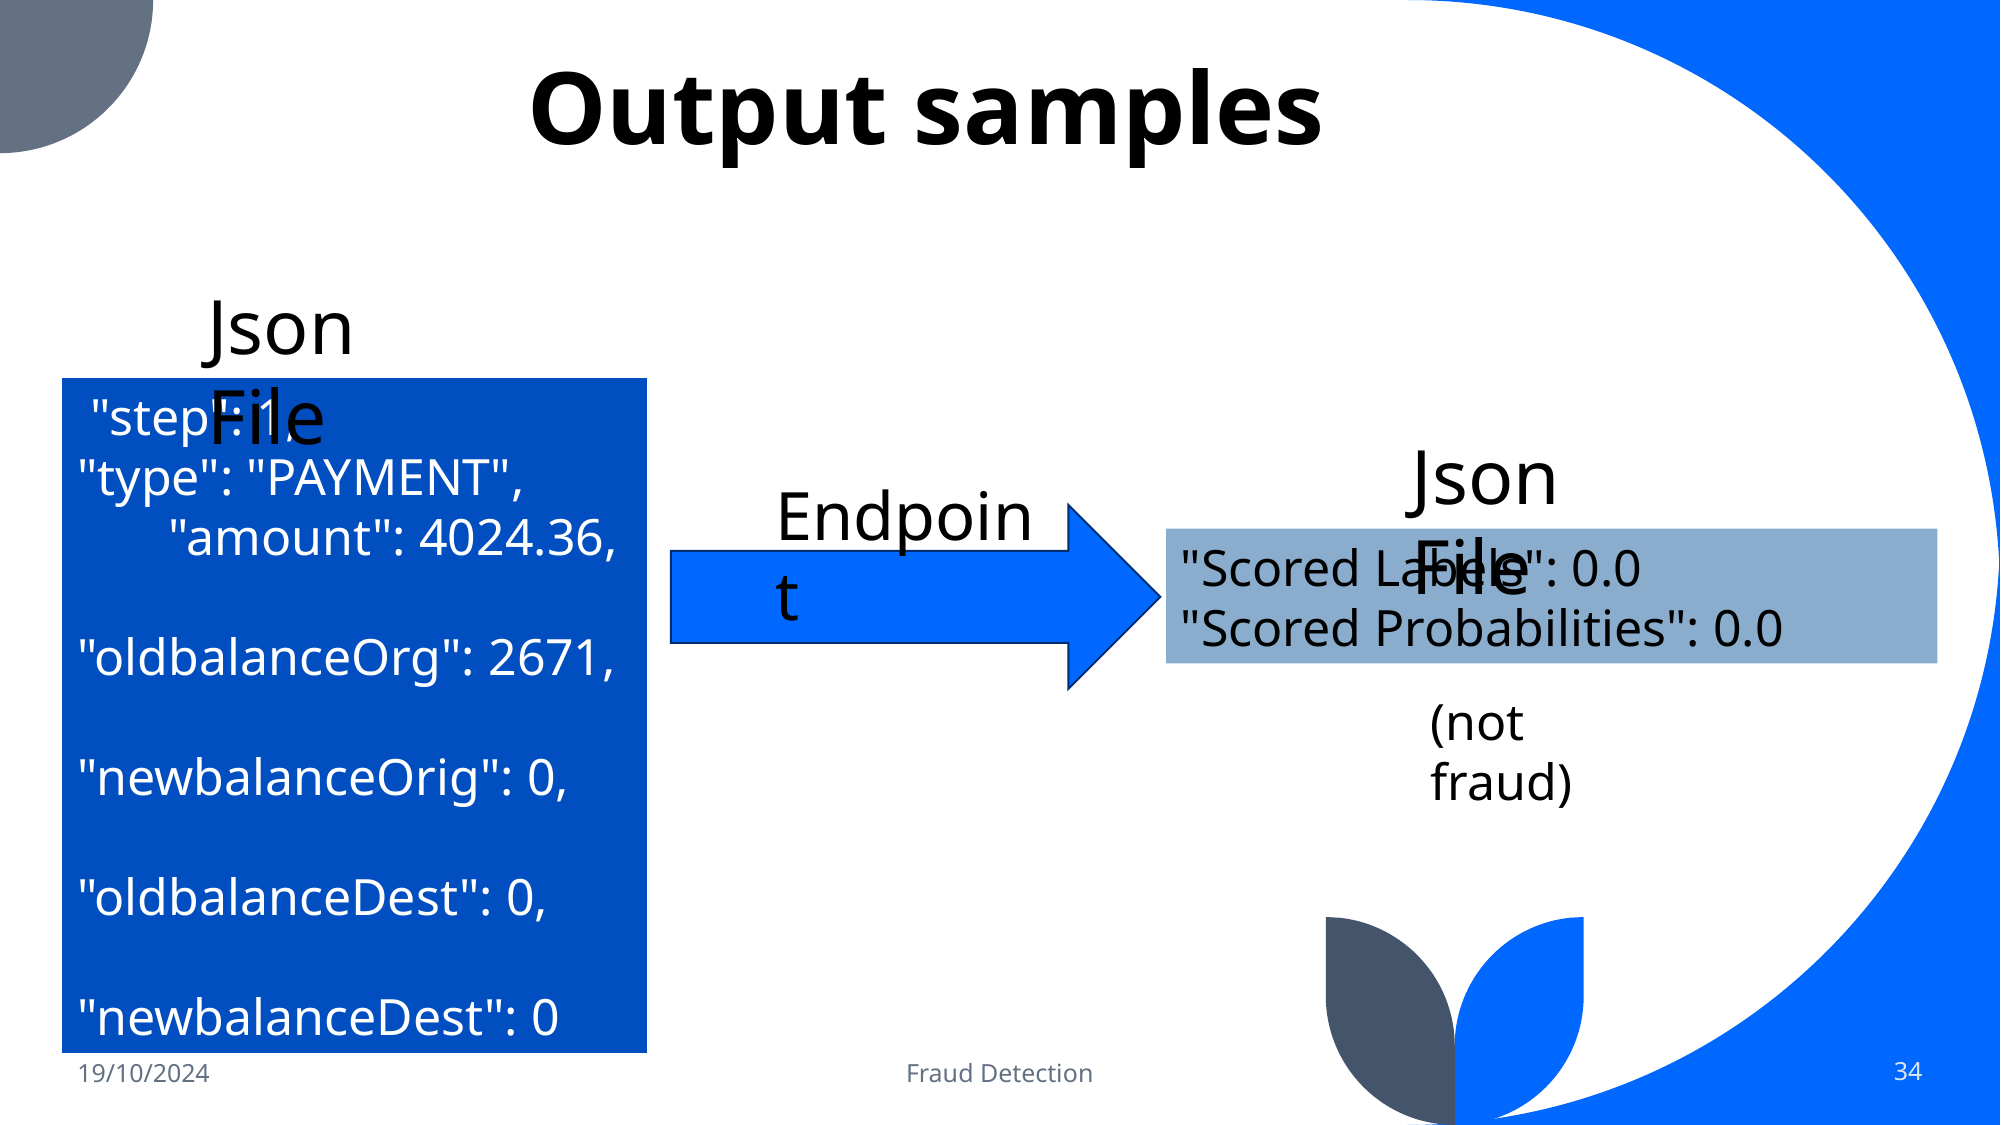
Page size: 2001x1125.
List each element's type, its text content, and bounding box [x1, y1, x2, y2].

text_box "Scored Labels": 0.0 "Scored Probabilities": 0.0 [1166, 528, 1938, 664]
text_box Json File [1396, 422, 1707, 618]
footer Fraud Detection [662, 1042, 1338, 1103]
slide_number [62, 1053, 513, 1103]
text_box [669, 506, 1162, 692]
slide_number 34 [1665, 1042, 1938, 1103]
text_box "step": 1, "type": "PAYMENT", "amount": 4024.36, "oldbalanceOrg": 2671, "newbalanceOrig": 0, "oldbalanceDest": 0, "newbalanceDest": 0 [62, 378, 647, 1053]
text_box Endpoint [760, 466, 1071, 642]
text_box (not fraud) [1415, 683, 1688, 819]
text_box Json File [192, 272, 503, 467]
title Output samples [512, 30, 1492, 174]
